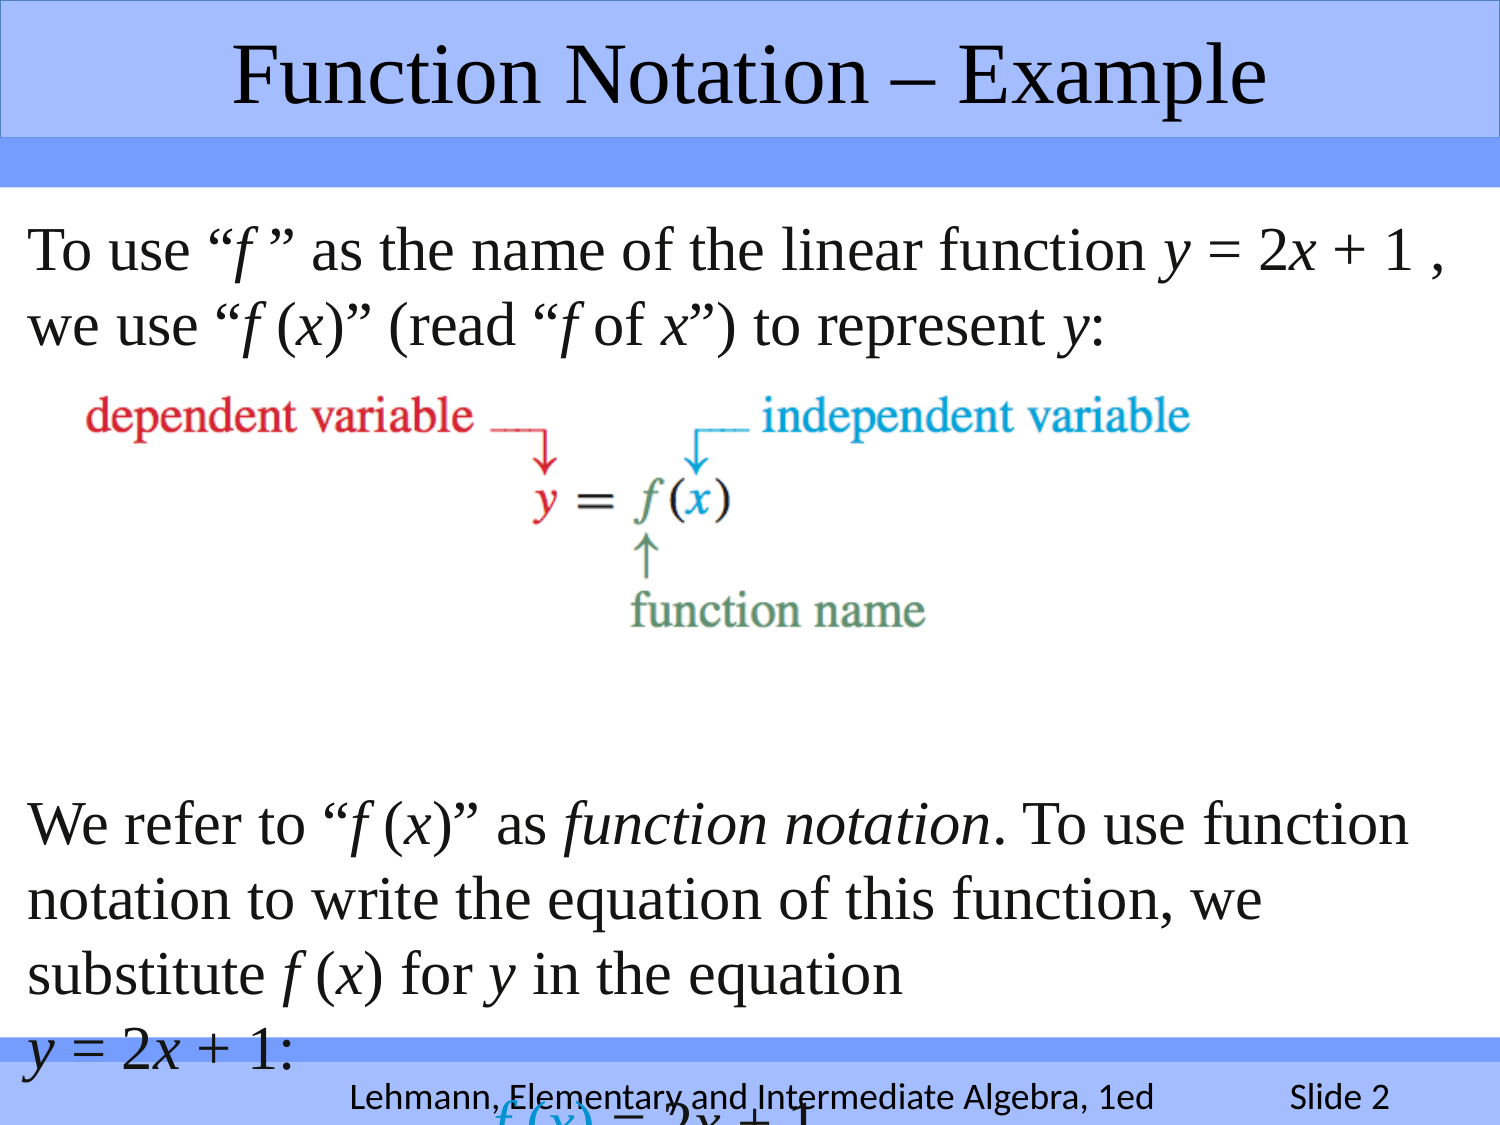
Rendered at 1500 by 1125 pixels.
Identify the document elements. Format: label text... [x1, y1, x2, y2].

text_box [74, 699, 1500, 875]
picture [77, 375, 1208, 656]
subtitle To use “f ” as the name of the linear function y = 2x + 1 , we use “f (x)” (read “f of x”) to represent y: We refer to “f (x)” as function notation. To use function notation to write the equation of this function, we substitute f (x) for y in the equation y = 2x + 1: f (x) = 2x + 1 [12, 200, 1500, 925]
list Function Notation – Example [0, 0, 1500, 138]
